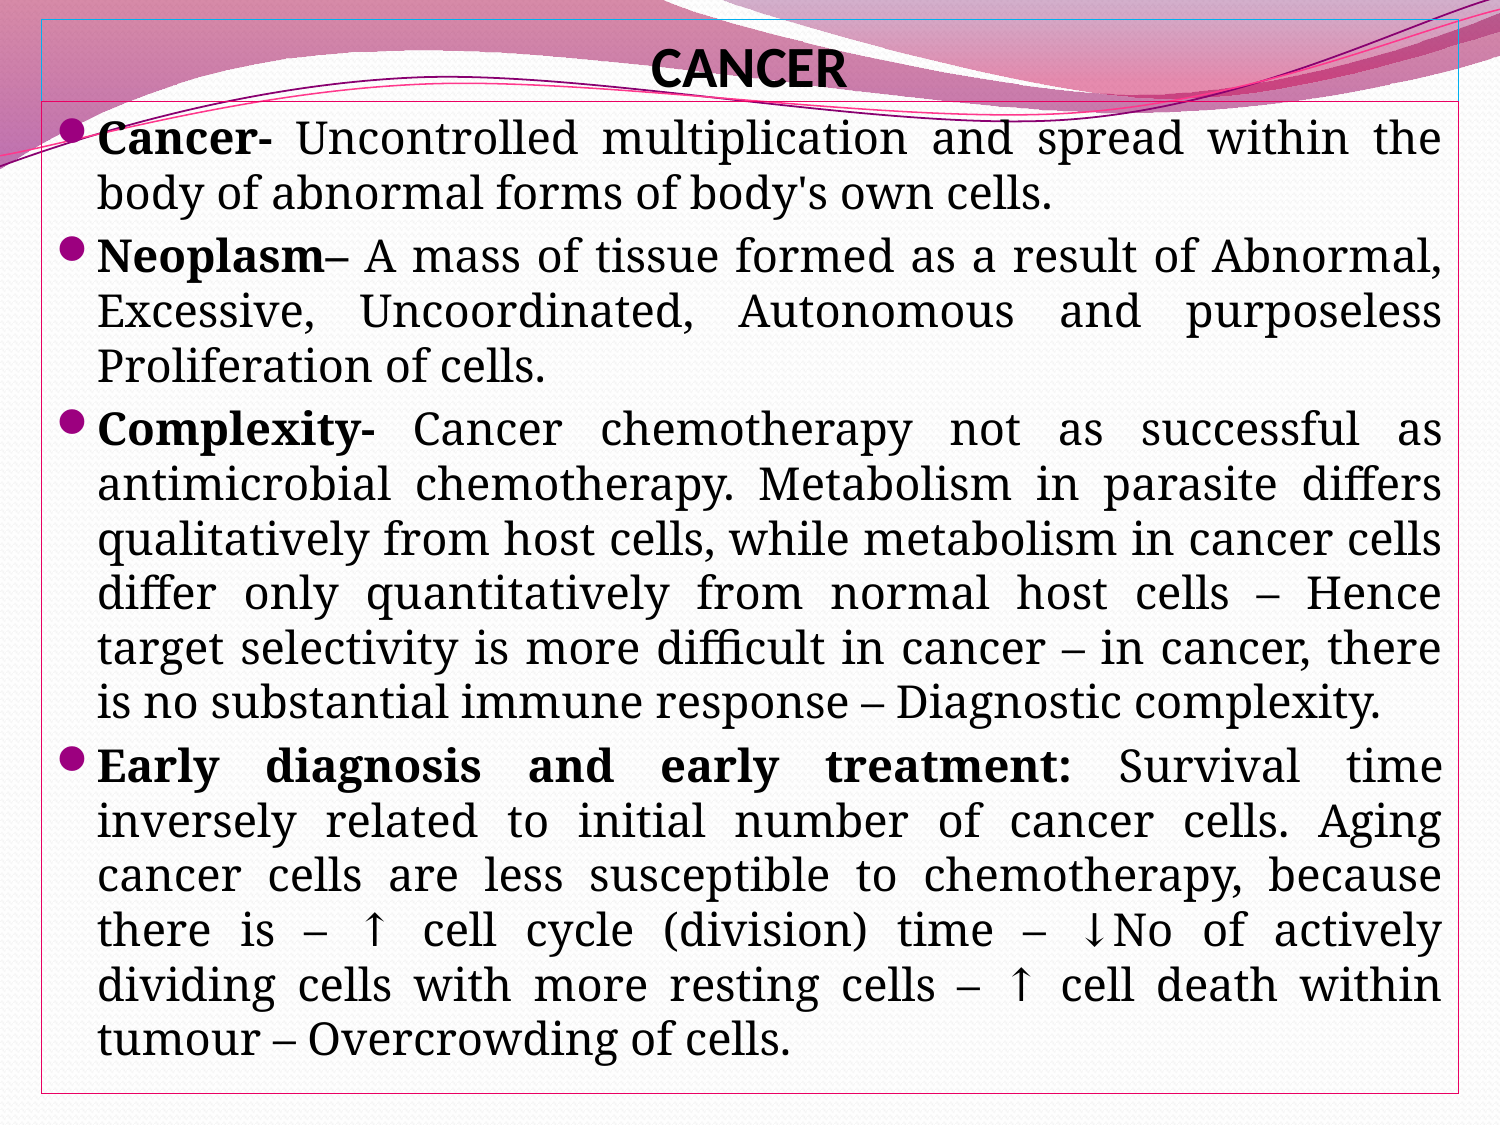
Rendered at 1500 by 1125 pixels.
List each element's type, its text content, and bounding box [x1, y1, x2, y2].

title CANCER [41, 19, 1459, 101]
list Cancer- Uncontrolled multiplication and spread within the body of abnormal forms of body's own cells. Neoplasm– A mass of tissue formed as a result of Abnormal, Excessive, Uncoordinated, Autonomous and purposeless Proliferation of cells. Complexity- Cancer chemotherapy not as successful as antimicrobial chemotherapy. Metabolism in parasite differs qualitatively from host cells, while metabolism in cancer cells differ only quantitatively from normal host cells – Hence target selectivity is more difficult in cancer – in cancer, there is no substantial immune response – Diagnostic complexity. Early diagnosis and early treatment: Survival time inversely related to initial number of cancer cells. Aging cancer cells are less susceptible to chemotherapy, because there is – ↑ cell cycle (division) time – ↓No of actively dividing cells with more resting cells – ↑ cell death within tumour – Overcrowding of cells. [41, 101, 1459, 1094]
